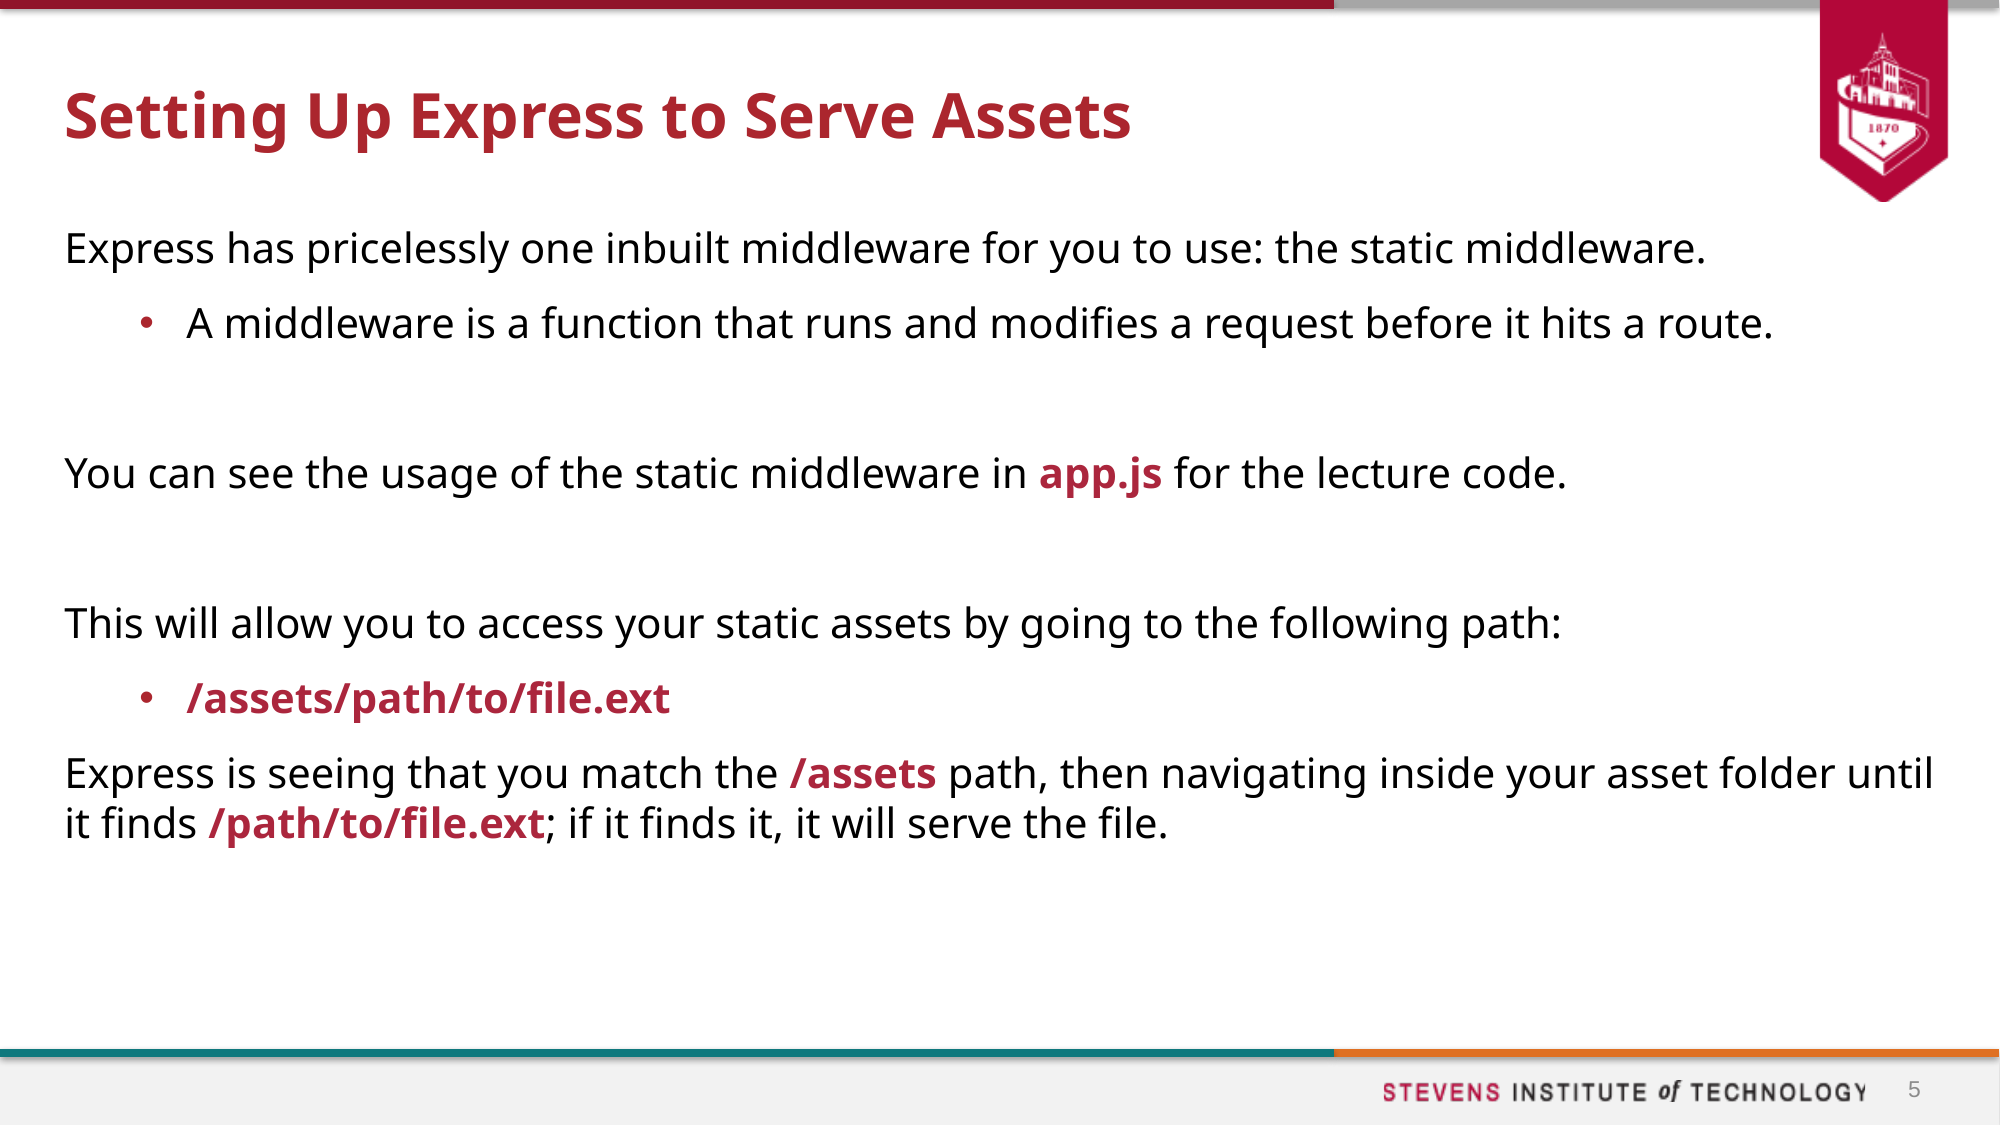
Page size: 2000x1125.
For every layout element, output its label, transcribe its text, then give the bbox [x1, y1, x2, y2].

title Setting Up Express to Serve Assets [49, 68, 1647, 157]
slide_number 5 [1862, 1057, 1967, 1118]
list Express has pricelessly one inbuilt middleware for you to use: the static middleware. A middleware is a function that runs and modifies a request before it hits a route. You can see the usage of the static middleware in app.js for the lecture code. This will allow you to access your static assets by going to the following path: /assets/path/to/file.ext Express is seeing that you match the /assets path, then navigating inside your asset folder until it finds /path/to/file.ext; if it finds it, it will serve the file. [49, 214, 1951, 935]
